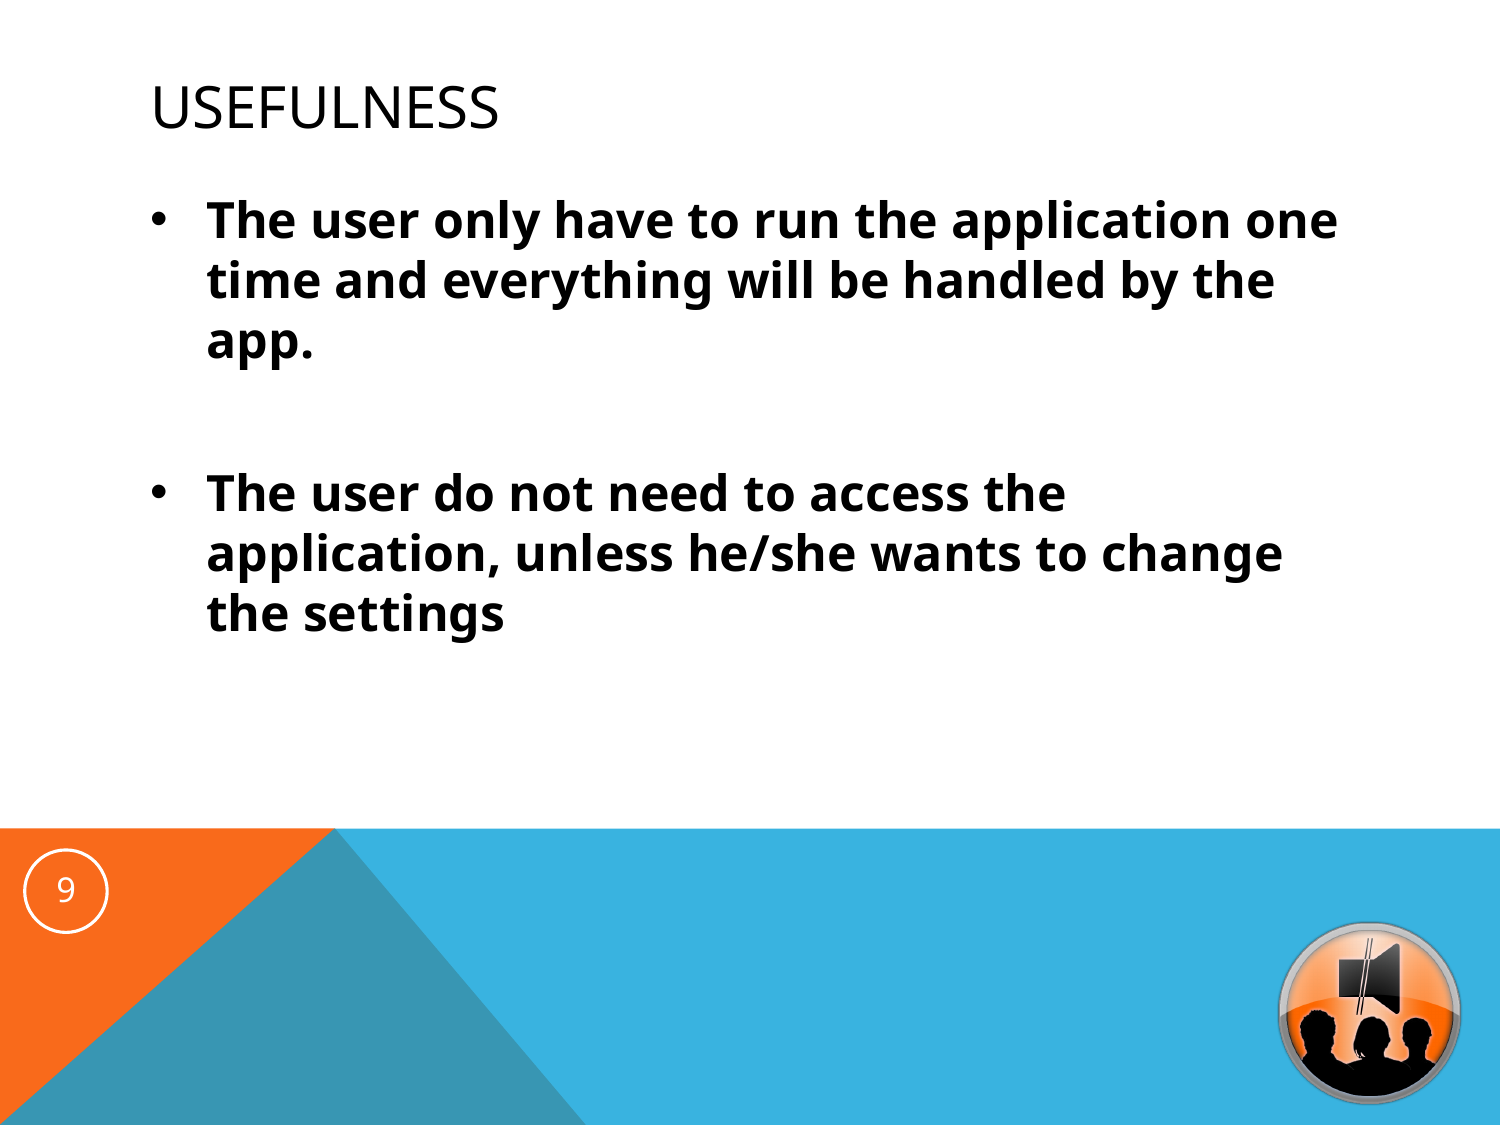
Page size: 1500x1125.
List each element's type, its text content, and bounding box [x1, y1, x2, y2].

list The user only have to run the application one time and everything will be handled by the app. The user do not need to access the application, unless he/she wants to change the settings [135, 180, 1369, 768]
slide_number 9 [23, 848, 109, 934]
title Usefulness [135, 60, 1369, 150]
picture [1274, 917, 1464, 1109]
